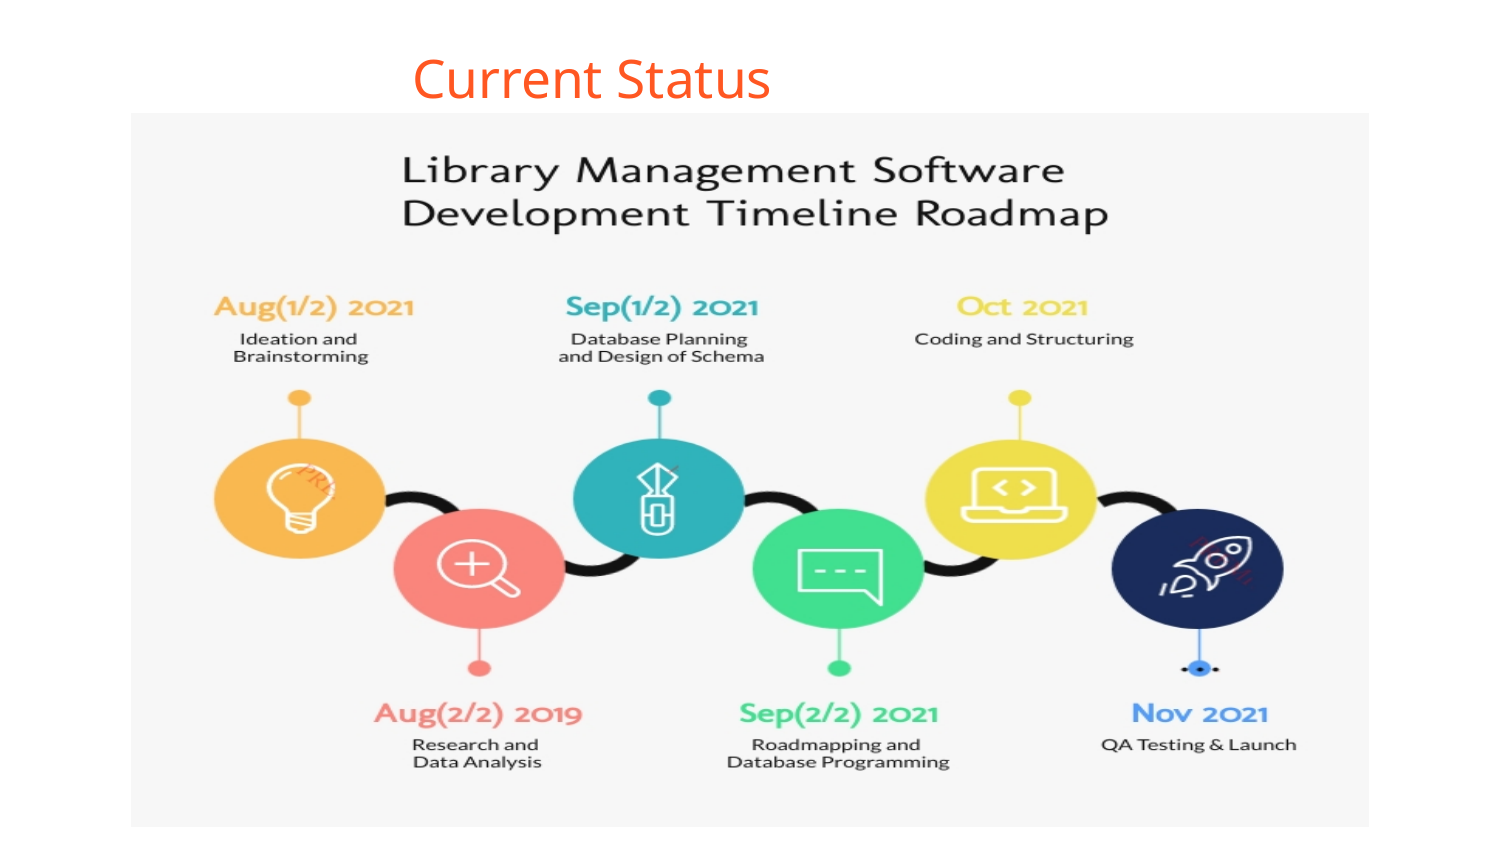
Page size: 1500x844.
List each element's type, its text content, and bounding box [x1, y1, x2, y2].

picture [130, 112, 1370, 827]
title Current Status [67, 30, 1465, 125]
